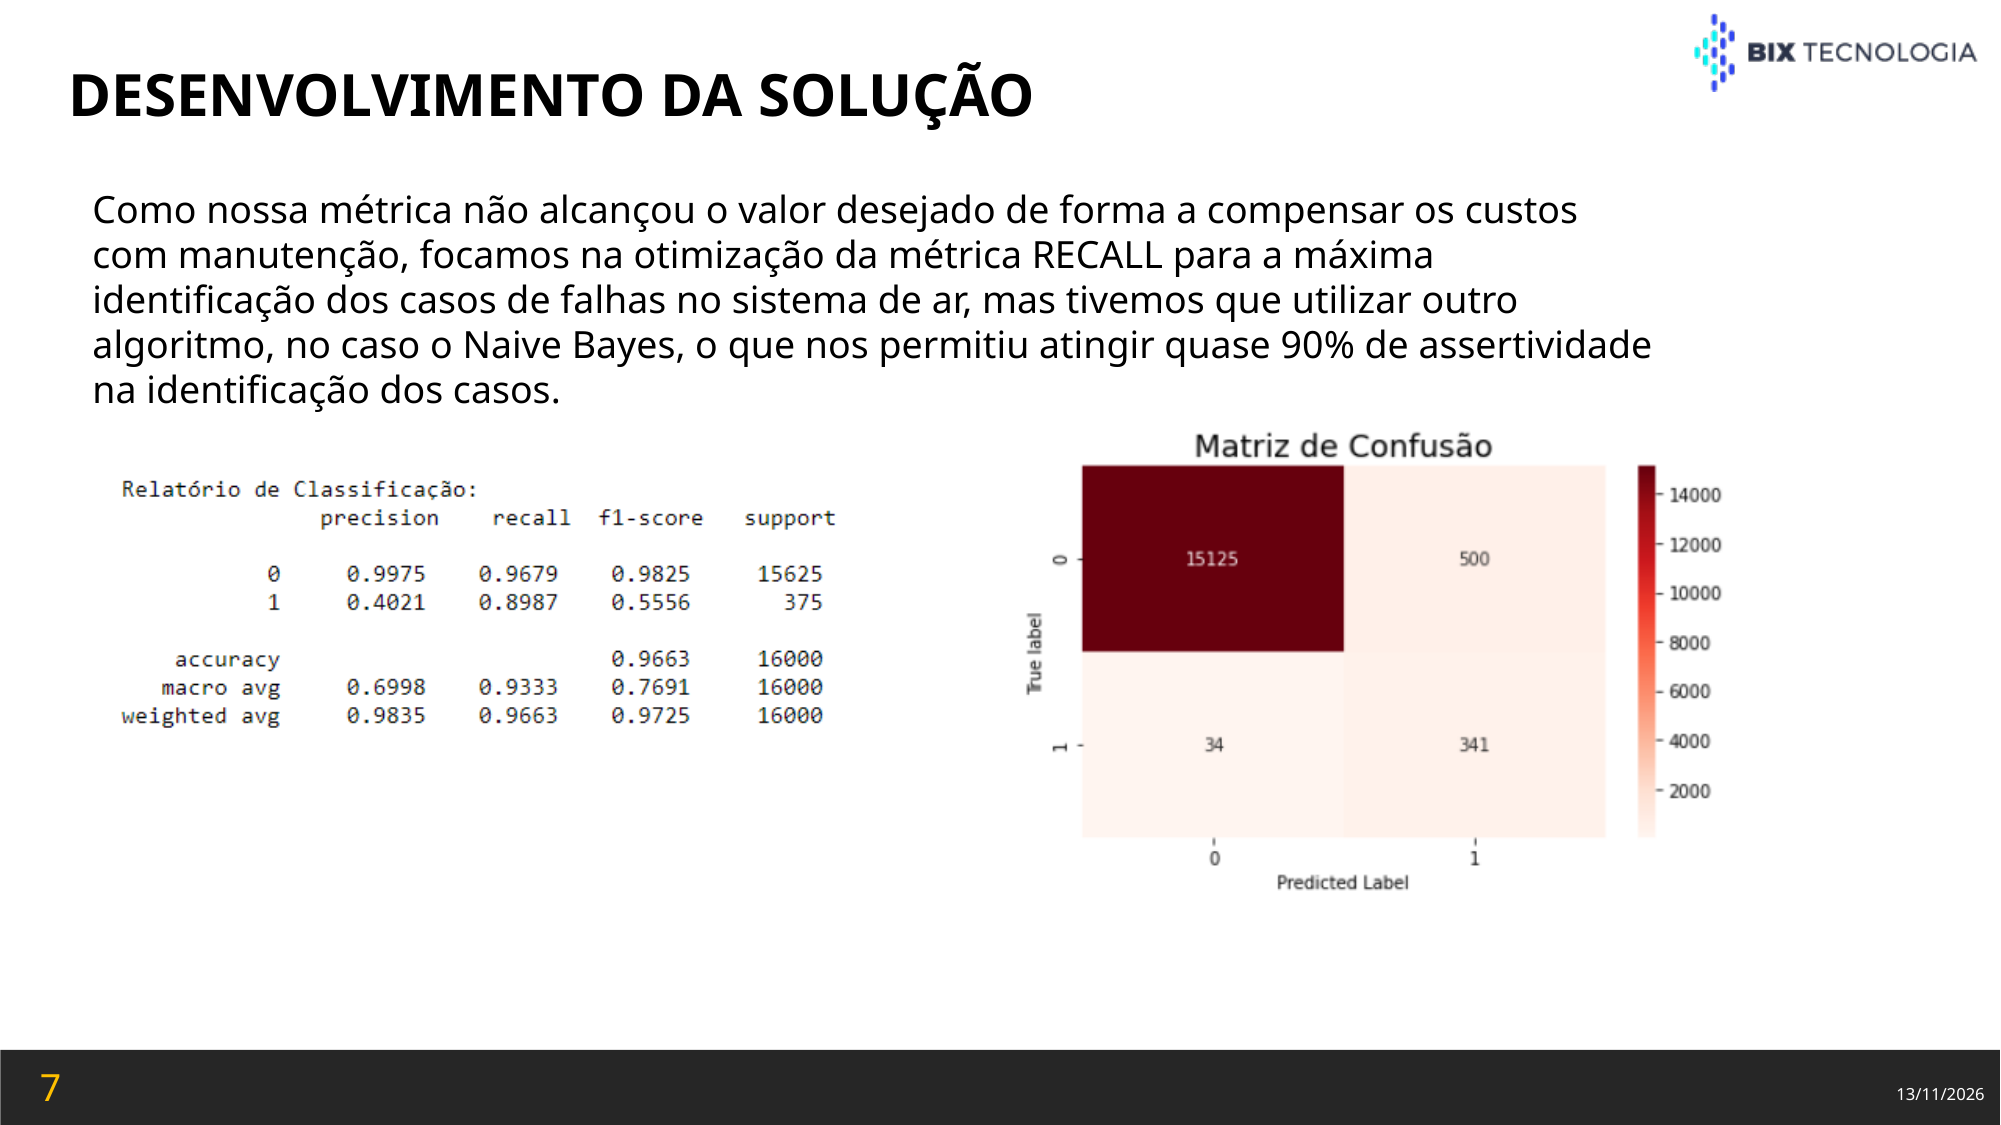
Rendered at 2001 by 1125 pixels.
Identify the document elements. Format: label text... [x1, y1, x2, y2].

picture [24, 464, 925, 750]
text_box Como nossa métrica não alcançou o valor desejado de forma a compensar os custos com manutenção, focamos na otimização da métrica RECALL para a máxima identificação dos casos de falhas no sistema de ar, mas tivemos que utilizar outro algoritmo, no caso o Naive Bayes, o que nos permitiu atingir quase 90% de assertividade na identificação dos casos. [77, 178, 1670, 419]
text_box 7 [25, 1056, 201, 1117]
picture [1694, 12, 1980, 92]
picture [963, 417, 1789, 922]
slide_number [1576, 1065, 2000, 1125]
text_box DESENVOLVIMENTO DA SOLUÇÃO [54, 50, 1298, 136]
